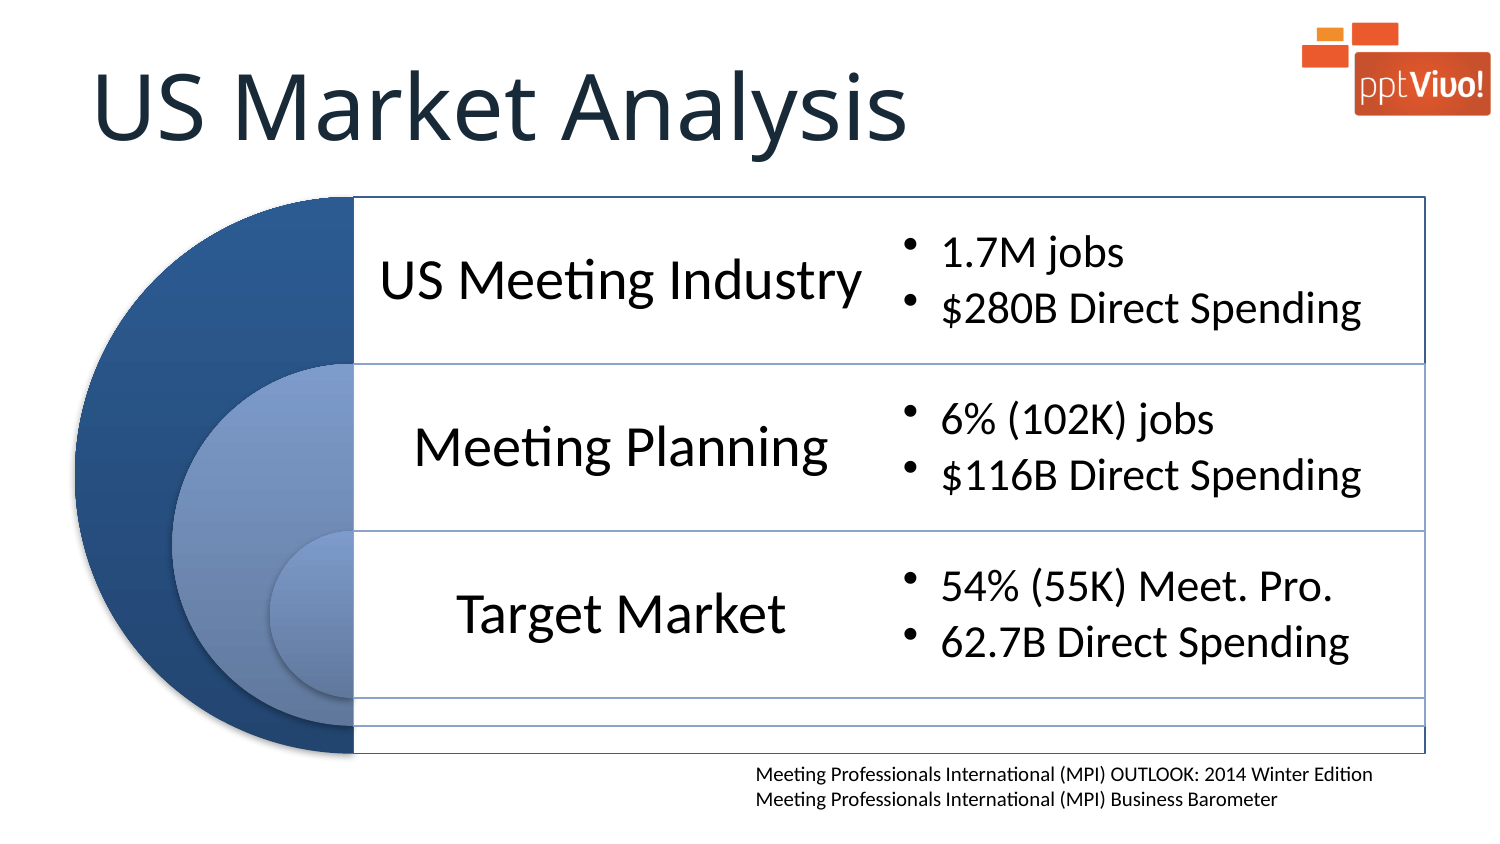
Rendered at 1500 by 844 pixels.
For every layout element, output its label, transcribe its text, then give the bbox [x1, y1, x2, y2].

title US Market Analysis [75, 33, 1425, 175]
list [74, 196, 1426, 754]
picture [1292, 0, 1500, 139]
text_box Meeting Professionals International (MPI) OUTLOOK: 2014 Winter Edition Meeting Professionals International (MPI) Business Barometer [740, 763, 1394, 818]
